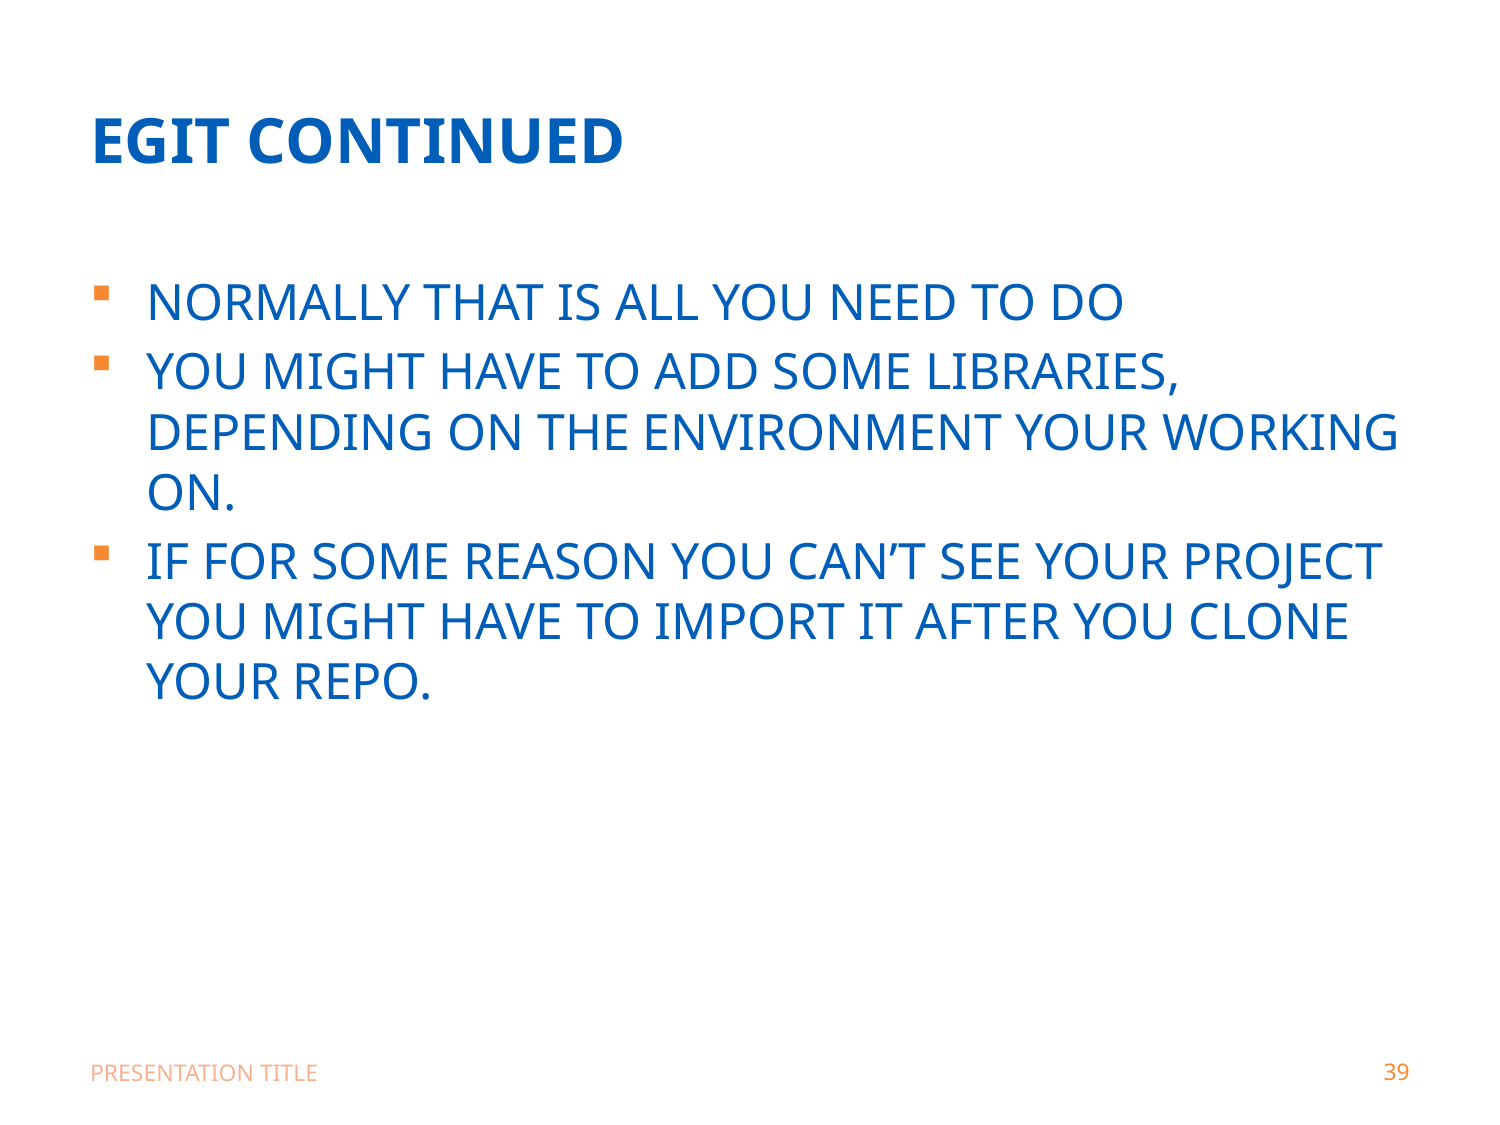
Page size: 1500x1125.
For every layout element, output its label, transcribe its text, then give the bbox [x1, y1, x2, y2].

list Normally that is all you need to do You might have to add some libraries, depending on the environment your working on. If for some reason you can’t see your project you might have to import it after you clone your repo. [75, 262, 1425, 1005]
slide_number 39 [1074, 1042, 1425, 1103]
footer Presentation Title [75, 1042, 550, 1103]
title EGIT Continued [75, 45, 1425, 233]
